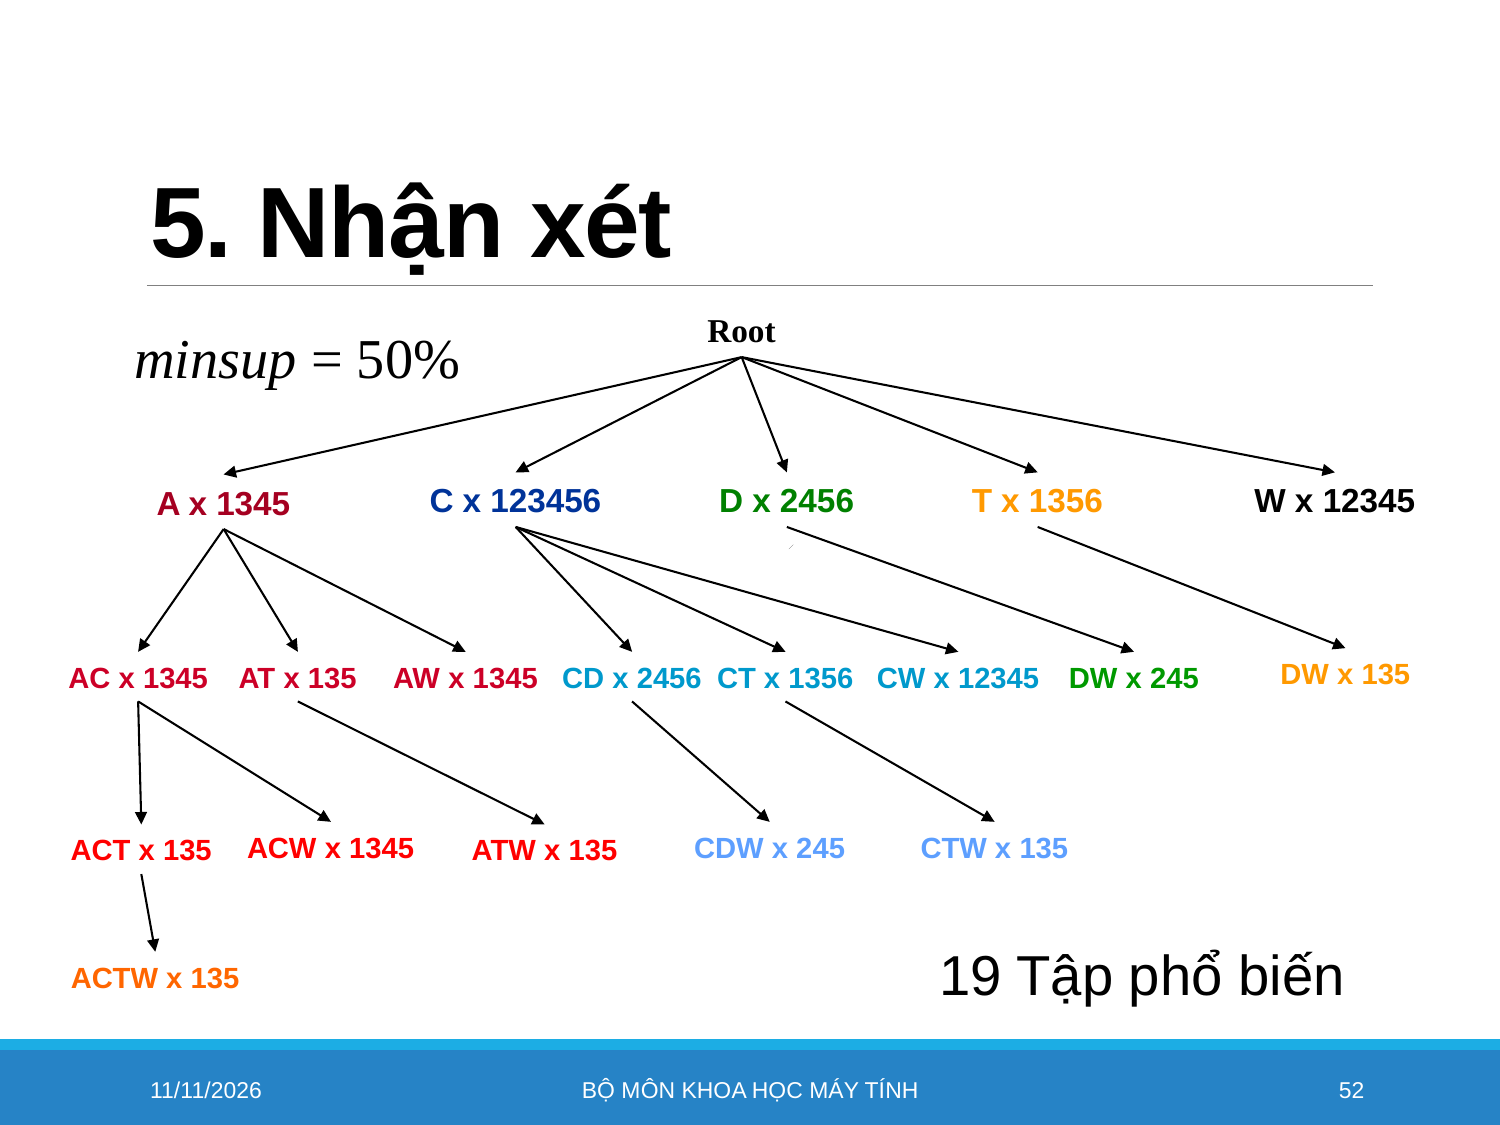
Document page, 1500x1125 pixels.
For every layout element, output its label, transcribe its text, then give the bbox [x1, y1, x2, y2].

text_box minsup = 50% [134, 307, 575, 392]
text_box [223, 529, 467, 653]
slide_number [135, 1059, 440, 1120]
text_box AW x 1345 [378, 651, 547, 699]
text_box AT x 135 [223, 659, 372, 698]
text_box CD x 2456 [547, 660, 717, 702]
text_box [784, 701, 996, 823]
text_box D x 2456 [704, 483, 870, 523]
footer Bộ môn khoa học máy tính [453, 1059, 1047, 1120]
slide_number 52 [1218, 1059, 1380, 1120]
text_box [137, 701, 332, 823]
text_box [515, 527, 785, 653]
text_box A x 1345 [141, 474, 306, 526]
text_box ACT x 135 [55, 824, 227, 875]
text_box T x 1356 [957, 481, 1119, 524]
text_box C x 123456 [414, 484, 617, 527]
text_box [515, 356, 739, 473]
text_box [631, 701, 771, 823]
text_box ATW x 135 [456, 824, 633, 875]
text_box DW x 135 [1265, 648, 1426, 698]
list 19 Tập phổ biến [939, 925, 1380, 1010]
text_box AC x 1345 [53, 651, 223, 702]
text_box ACTW x 135 [55, 951, 255, 1002]
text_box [339, 701, 546, 825]
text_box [223, 356, 514, 475]
text_box CTW x 135 [905, 821, 1084, 872]
text_box ACW x 1345 [232, 832, 430, 872]
text_box W x 12345 [1239, 472, 1431, 527]
text_box CDW x 245 [679, 821, 861, 872]
text_box Root [692, 301, 791, 352]
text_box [1037, 527, 1346, 649]
text_box CW x 12345 [869, 660, 1055, 702]
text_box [786, 527, 1036, 653]
text_box CT x 1356 [717, 660, 869, 702]
title 5. Nhận xét [135, 47, 1373, 285]
text_box DW x 245 [1055, 658, 1214, 702]
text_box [137, 529, 221, 653]
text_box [140, 874, 156, 953]
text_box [741, 356, 1336, 473]
